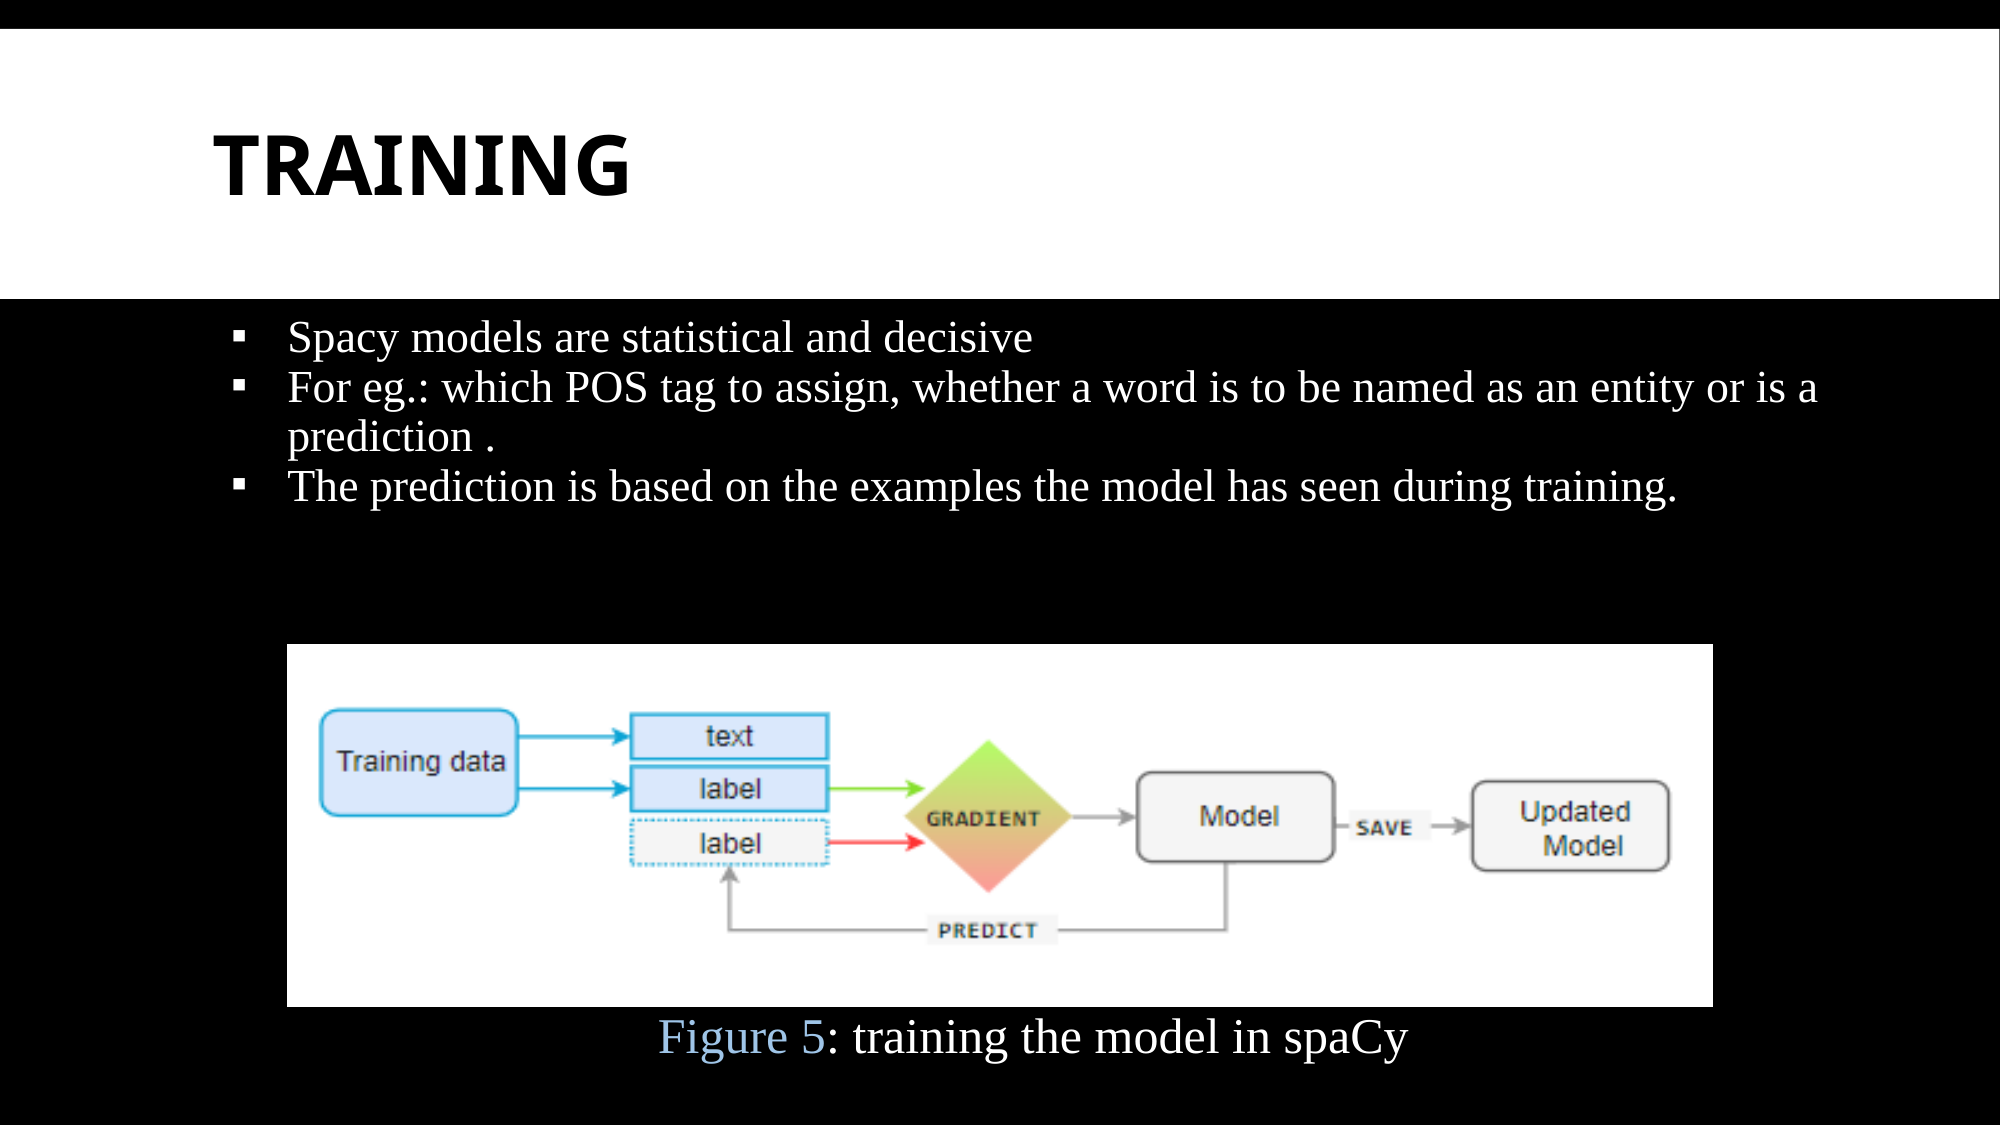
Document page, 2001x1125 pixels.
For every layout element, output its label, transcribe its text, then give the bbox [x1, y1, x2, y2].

picture [287, 644, 1713, 1007]
list Spacy models are statistical and decisive For eg.: which POS tag to assign, whether a word is to be named as an entity or is a prediction . The prediction is based on the examples the model has seen during training. Figure 5: training the model in spaCy [197, 305, 1870, 1087]
title TRAINING [197, 46, 1803, 295]
